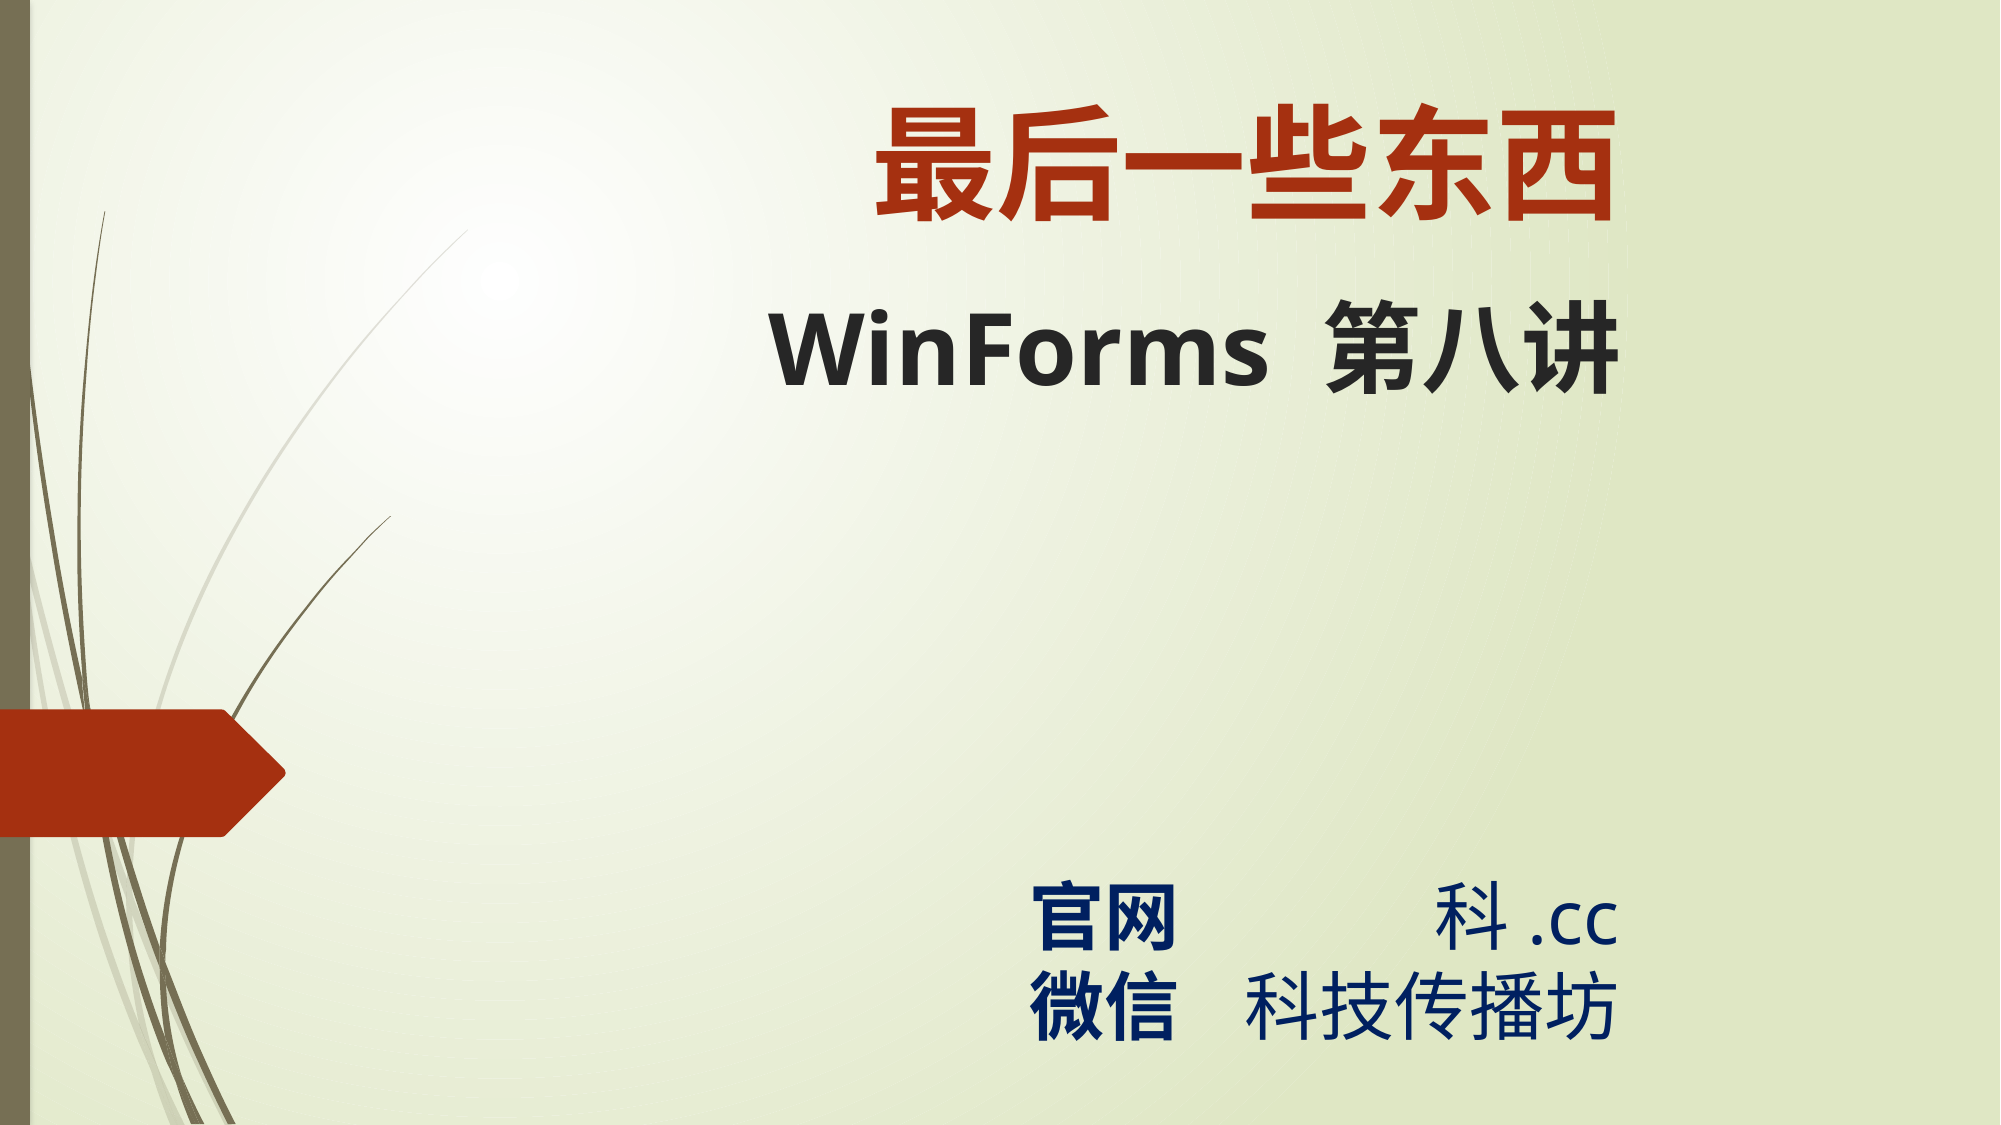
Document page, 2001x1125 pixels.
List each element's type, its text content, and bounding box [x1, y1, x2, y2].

text_box 最后一些东西 WinForms 第八讲 [0, 77, 1637, 413]
text_box 官网 微信 [1014, 861, 1195, 1057]
text_box 科.cc 科技传播坊 [1229, 861, 1635, 1057]
